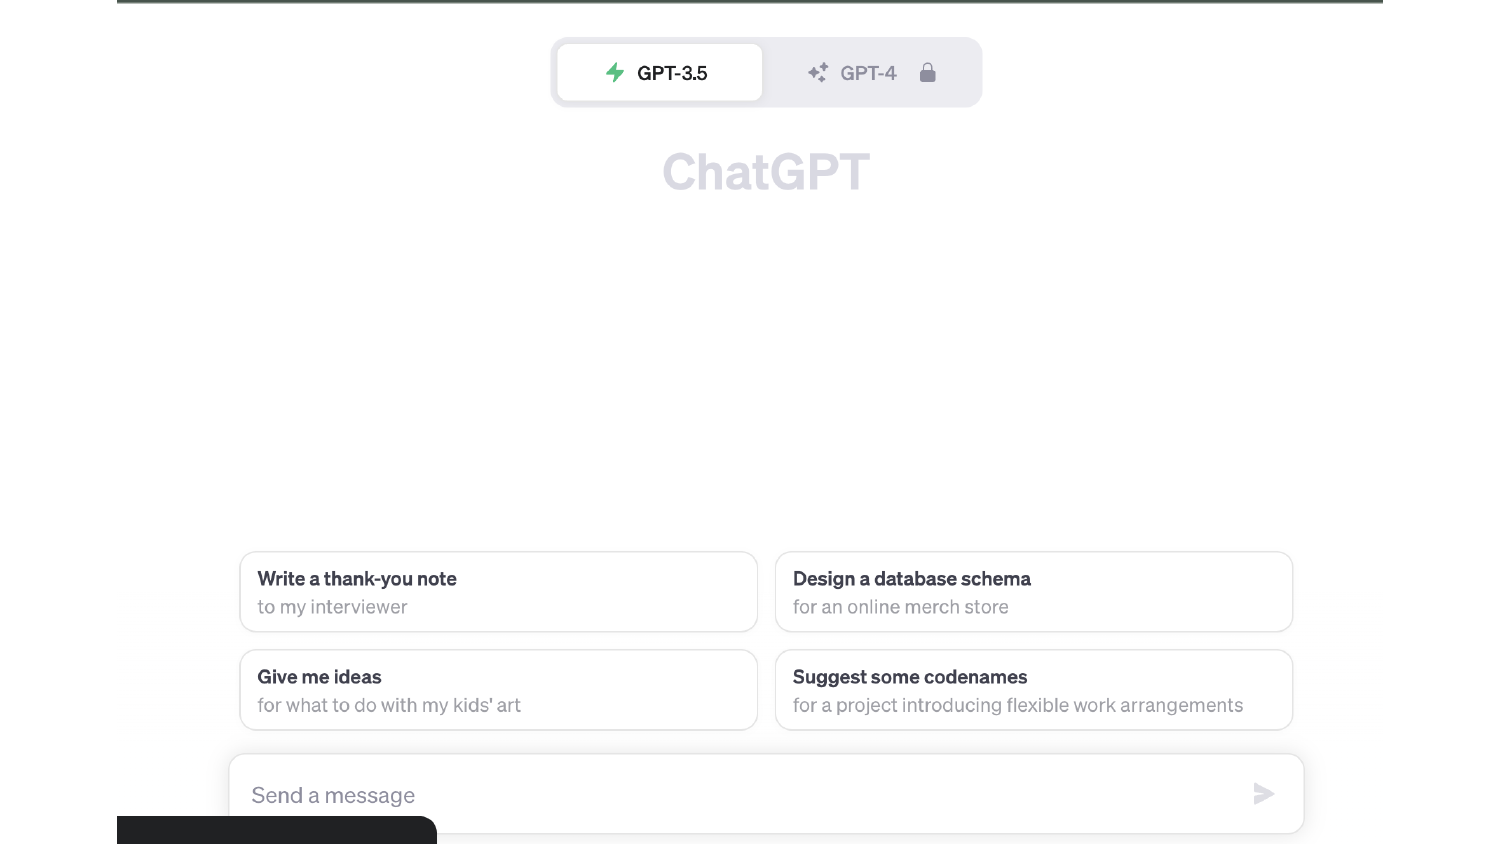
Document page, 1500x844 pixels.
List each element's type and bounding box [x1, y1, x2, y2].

picture [116, 0, 1383, 844]
